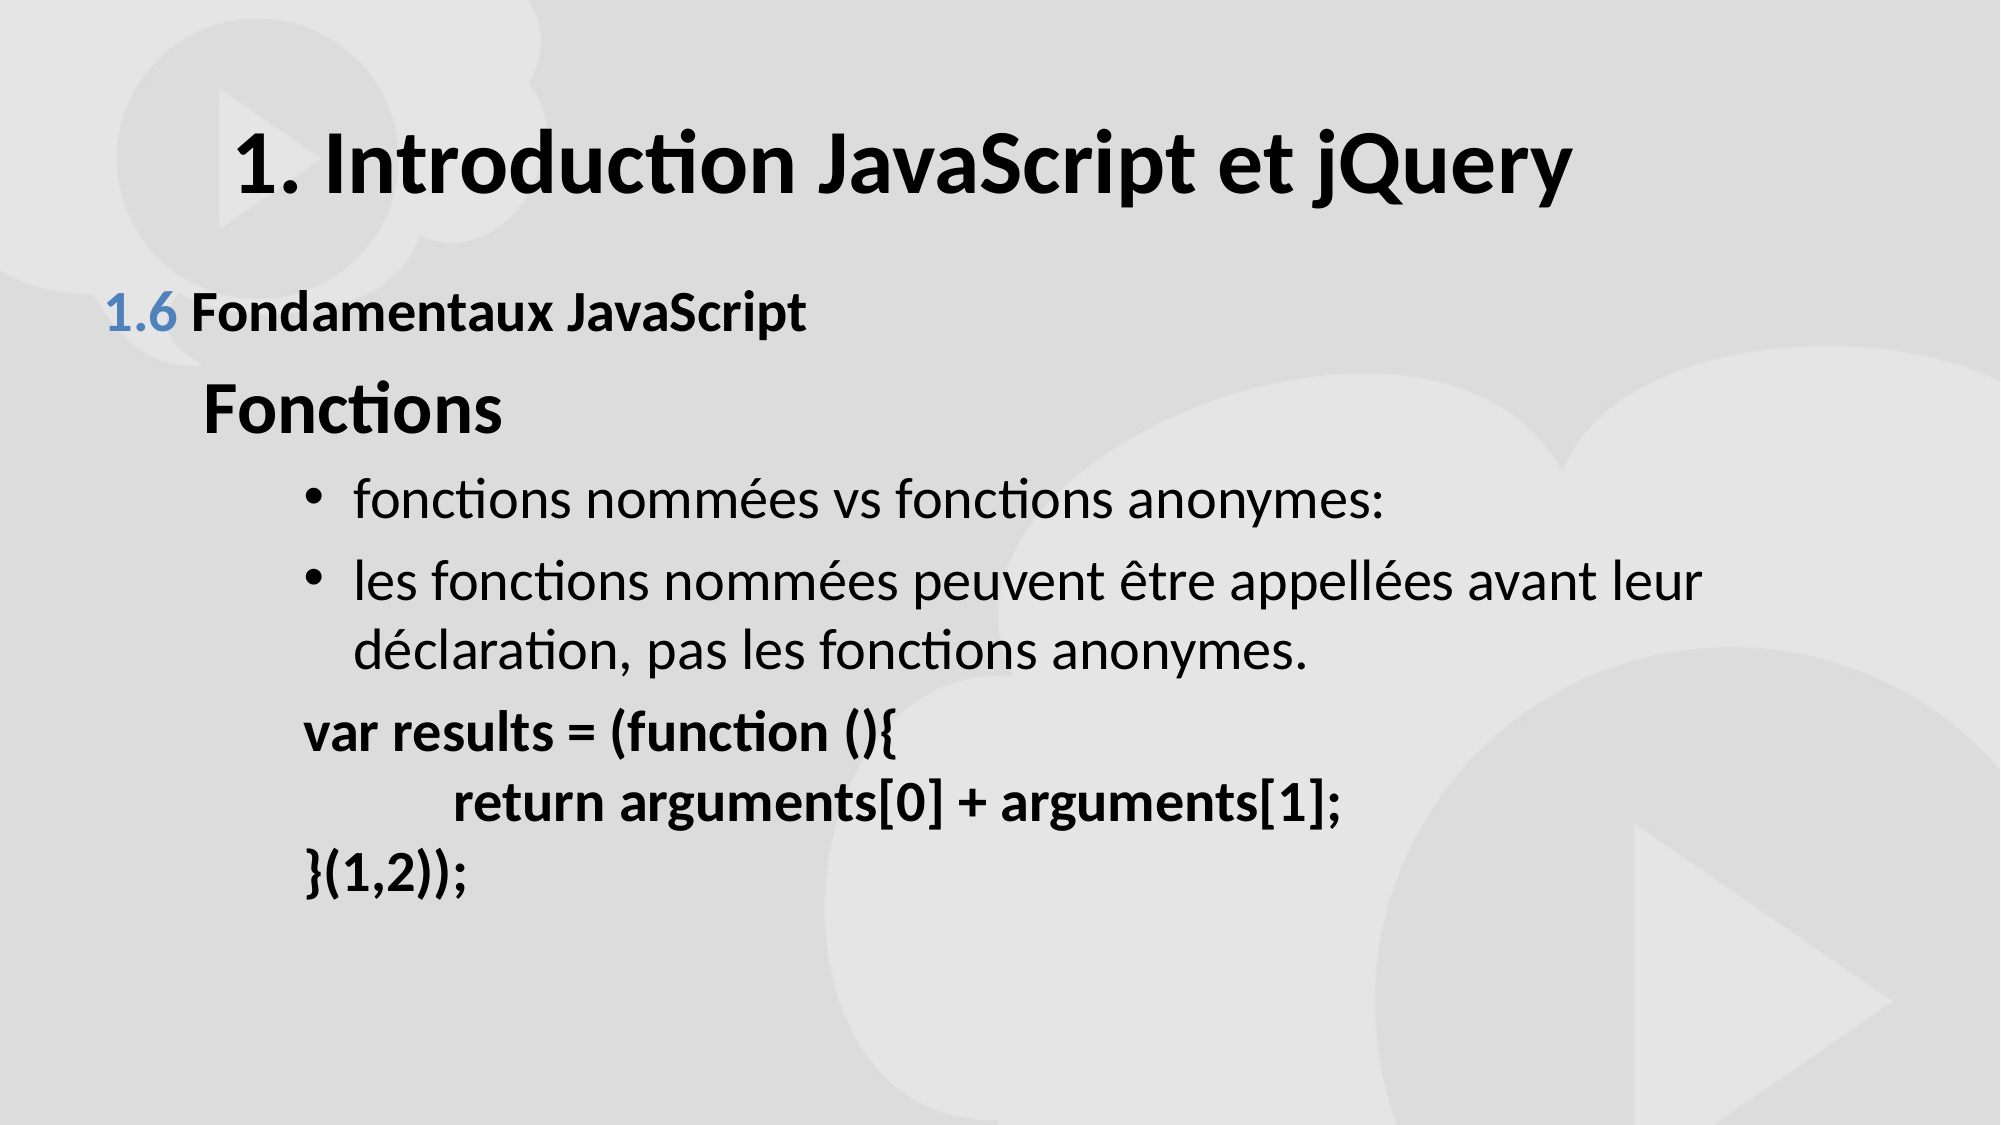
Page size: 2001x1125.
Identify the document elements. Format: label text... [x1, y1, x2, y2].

title 1. Introduction JavaScript et jQuery [106, 74, 1702, 239]
picture [0, 0, 2001, 1125]
list 1.6 Fondamentaux JavaScript Fonctions fonctions nommées vs fonctions anonymes: les fonctions nommées peuvent être appellées avant leur déclaration, pas les fonctions anonymes. var results = (function (){ return arguments[0] + arguments[1]; }(1,2)); [88, 265, 1908, 1014]
